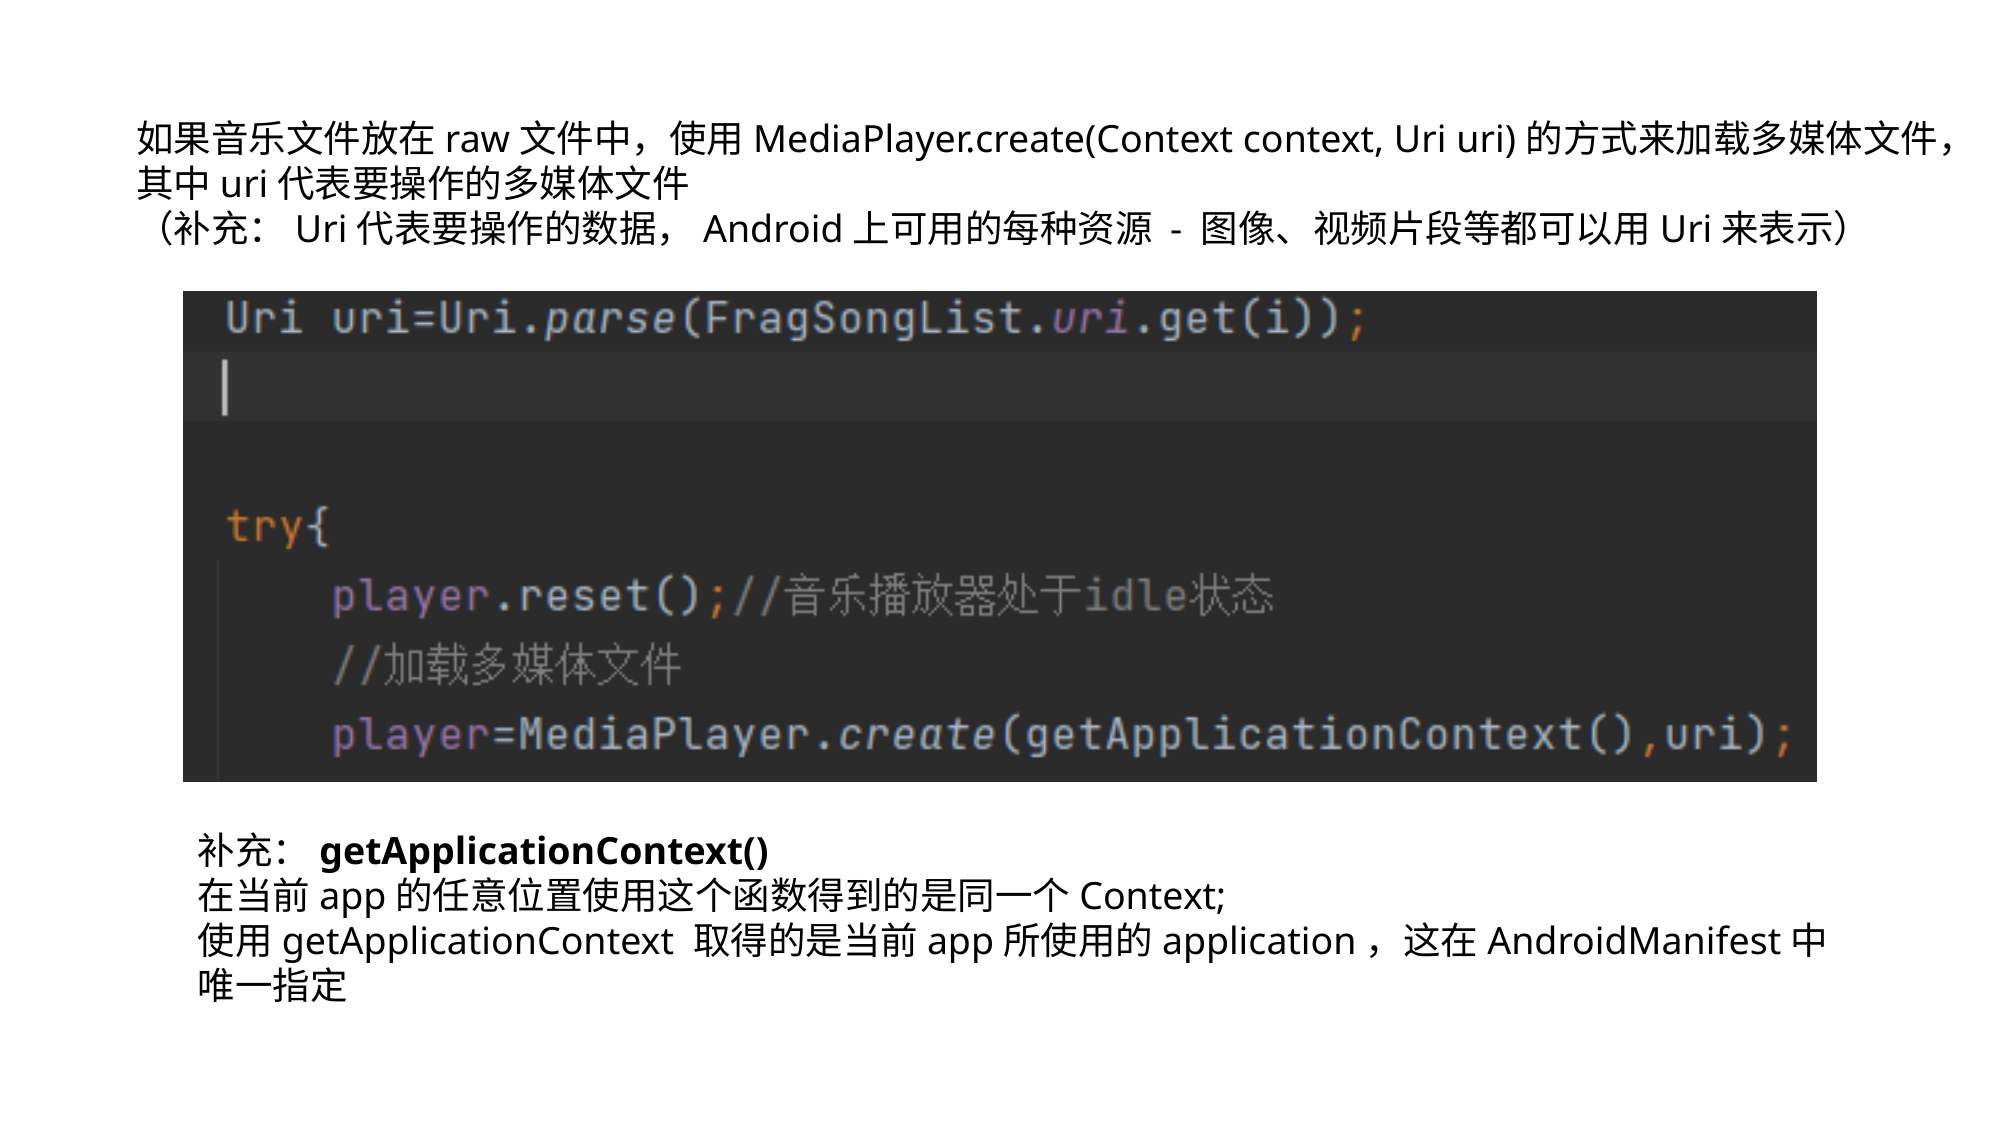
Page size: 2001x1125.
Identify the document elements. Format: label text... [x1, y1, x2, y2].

picture [183, 291, 1817, 782]
text_box 如果音乐文件放在raw文件中，使用MediaPlayer.create(Context context, Uri uri)的方式来加载多媒体文件，其中uri代表要操作的多媒体文件 （补充：Uri代表要操作的数据，Android上可用的每种资源 - 图像、视频片段等都可以用Uri来表示） [121, 107, 1967, 258]
text_box 补充：getApplicationContext() 在当前app的任意位置使用这个函数得到的是同一个Context; 使用getApplicationContext 取得的是当前app所使用的application，这在AndroidManifest中唯一指定 [183, 819, 1863, 1015]
